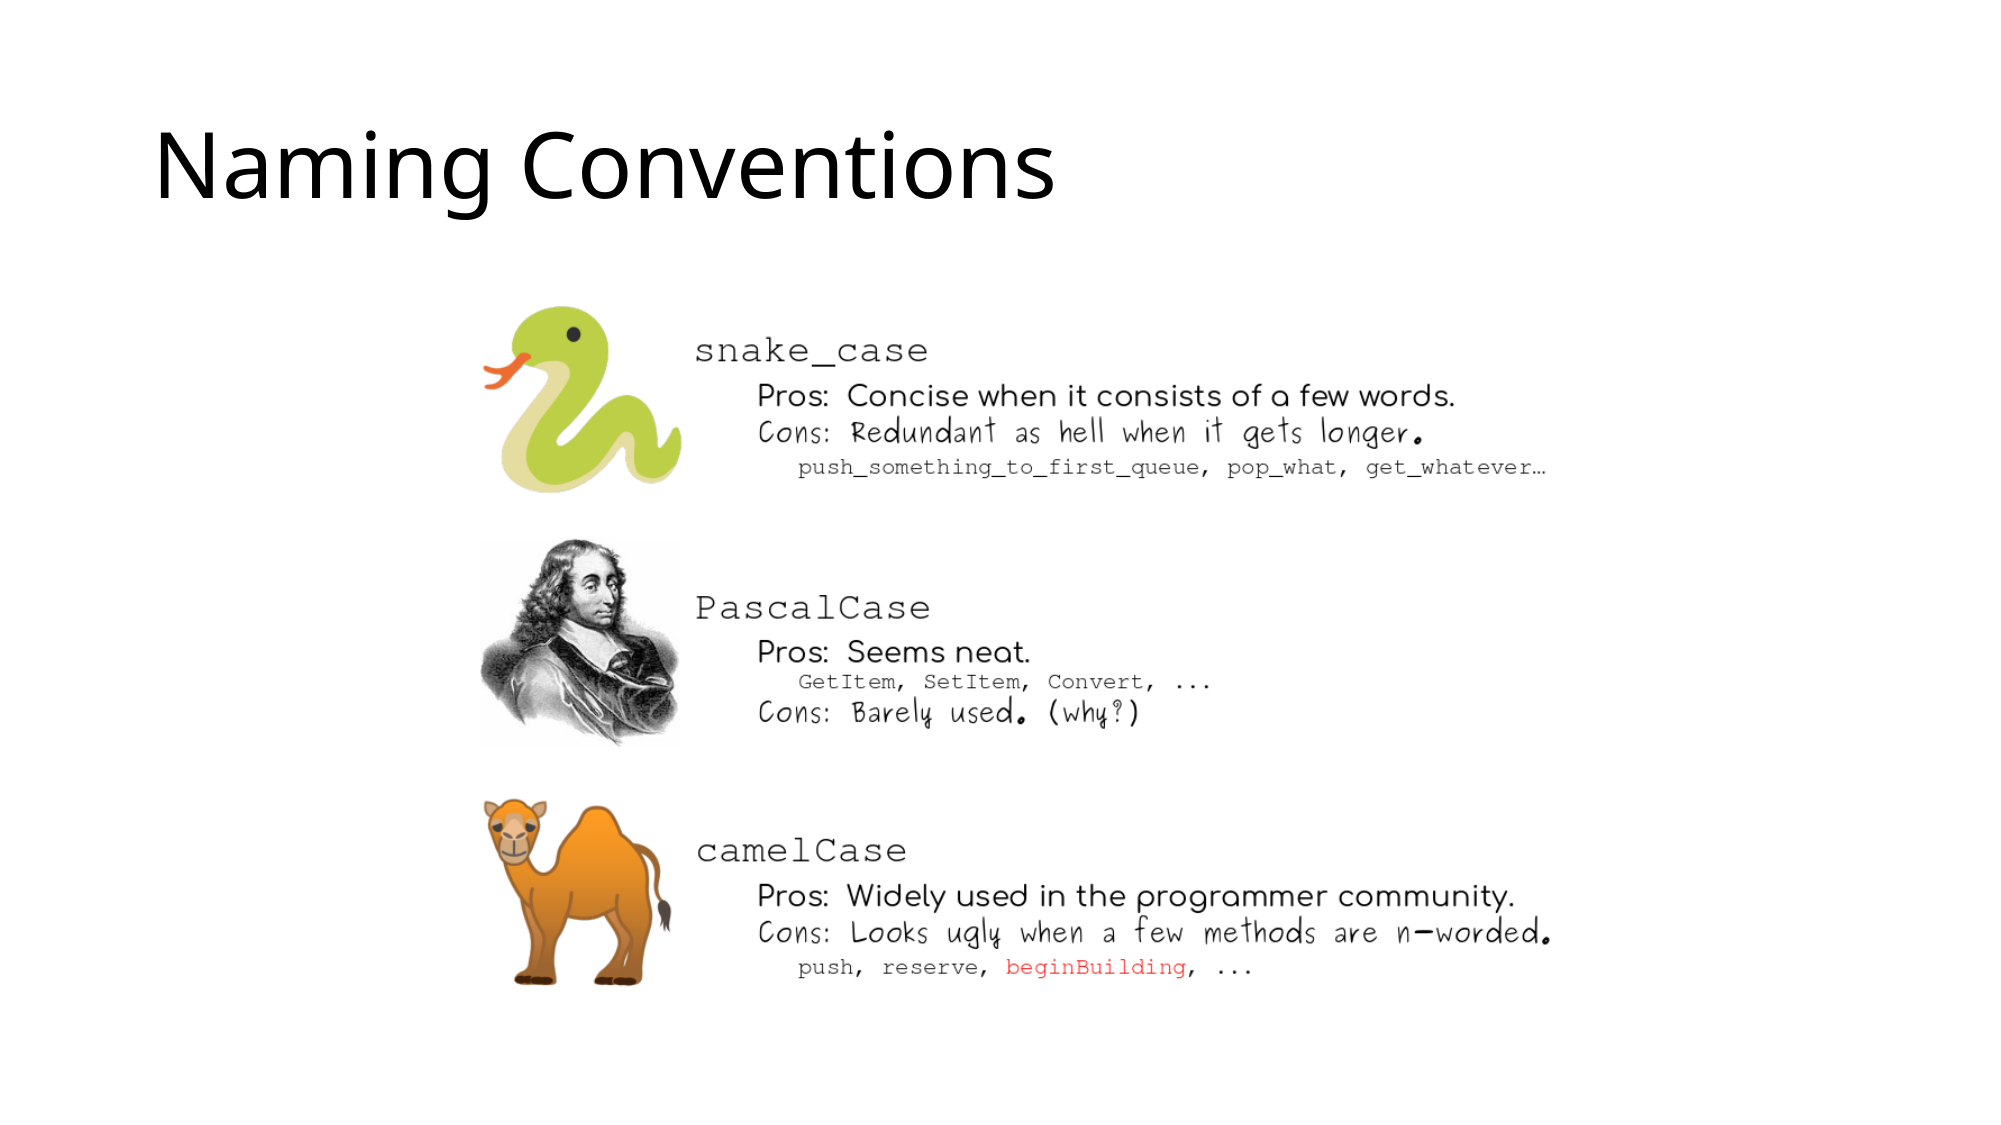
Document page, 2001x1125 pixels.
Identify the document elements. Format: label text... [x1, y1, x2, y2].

picture [322, 277, 1678, 1017]
title Naming Conventions [137, 59, 1863, 278]
